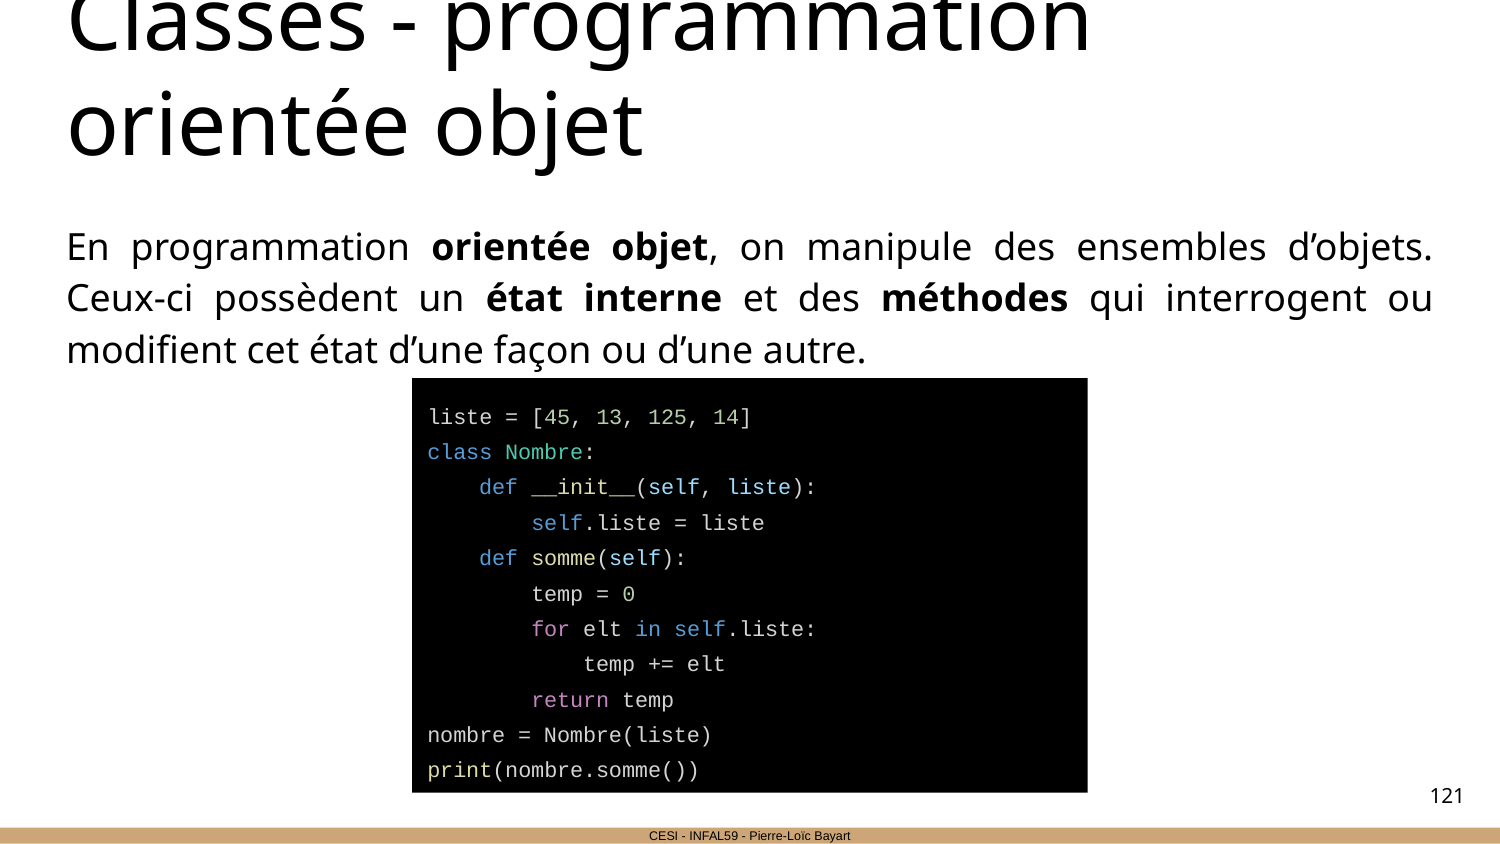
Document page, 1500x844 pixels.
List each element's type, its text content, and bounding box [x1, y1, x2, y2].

list En programmation orientée objet, on manipule des ensembles d’objets. Ceux-ci possèdent un état interne et des méthodes qui interrogent ou modifient cet état d’une façon ou d’une autre. [51, 200, 1449, 743]
text_box liste = [45, 13, 125, 14] class Nombre: def __init__(self, liste): self.liste = liste def somme(self): temp = 0 for elt in self.liste: temp += elt return temp nombre = Nombre(liste) print(nombre.somme()) [412, 378, 1088, 793]
slide_number ‹#› [1389, 764, 1480, 830]
title Classes - programmation orientée objet [51, 51, 1449, 189]
